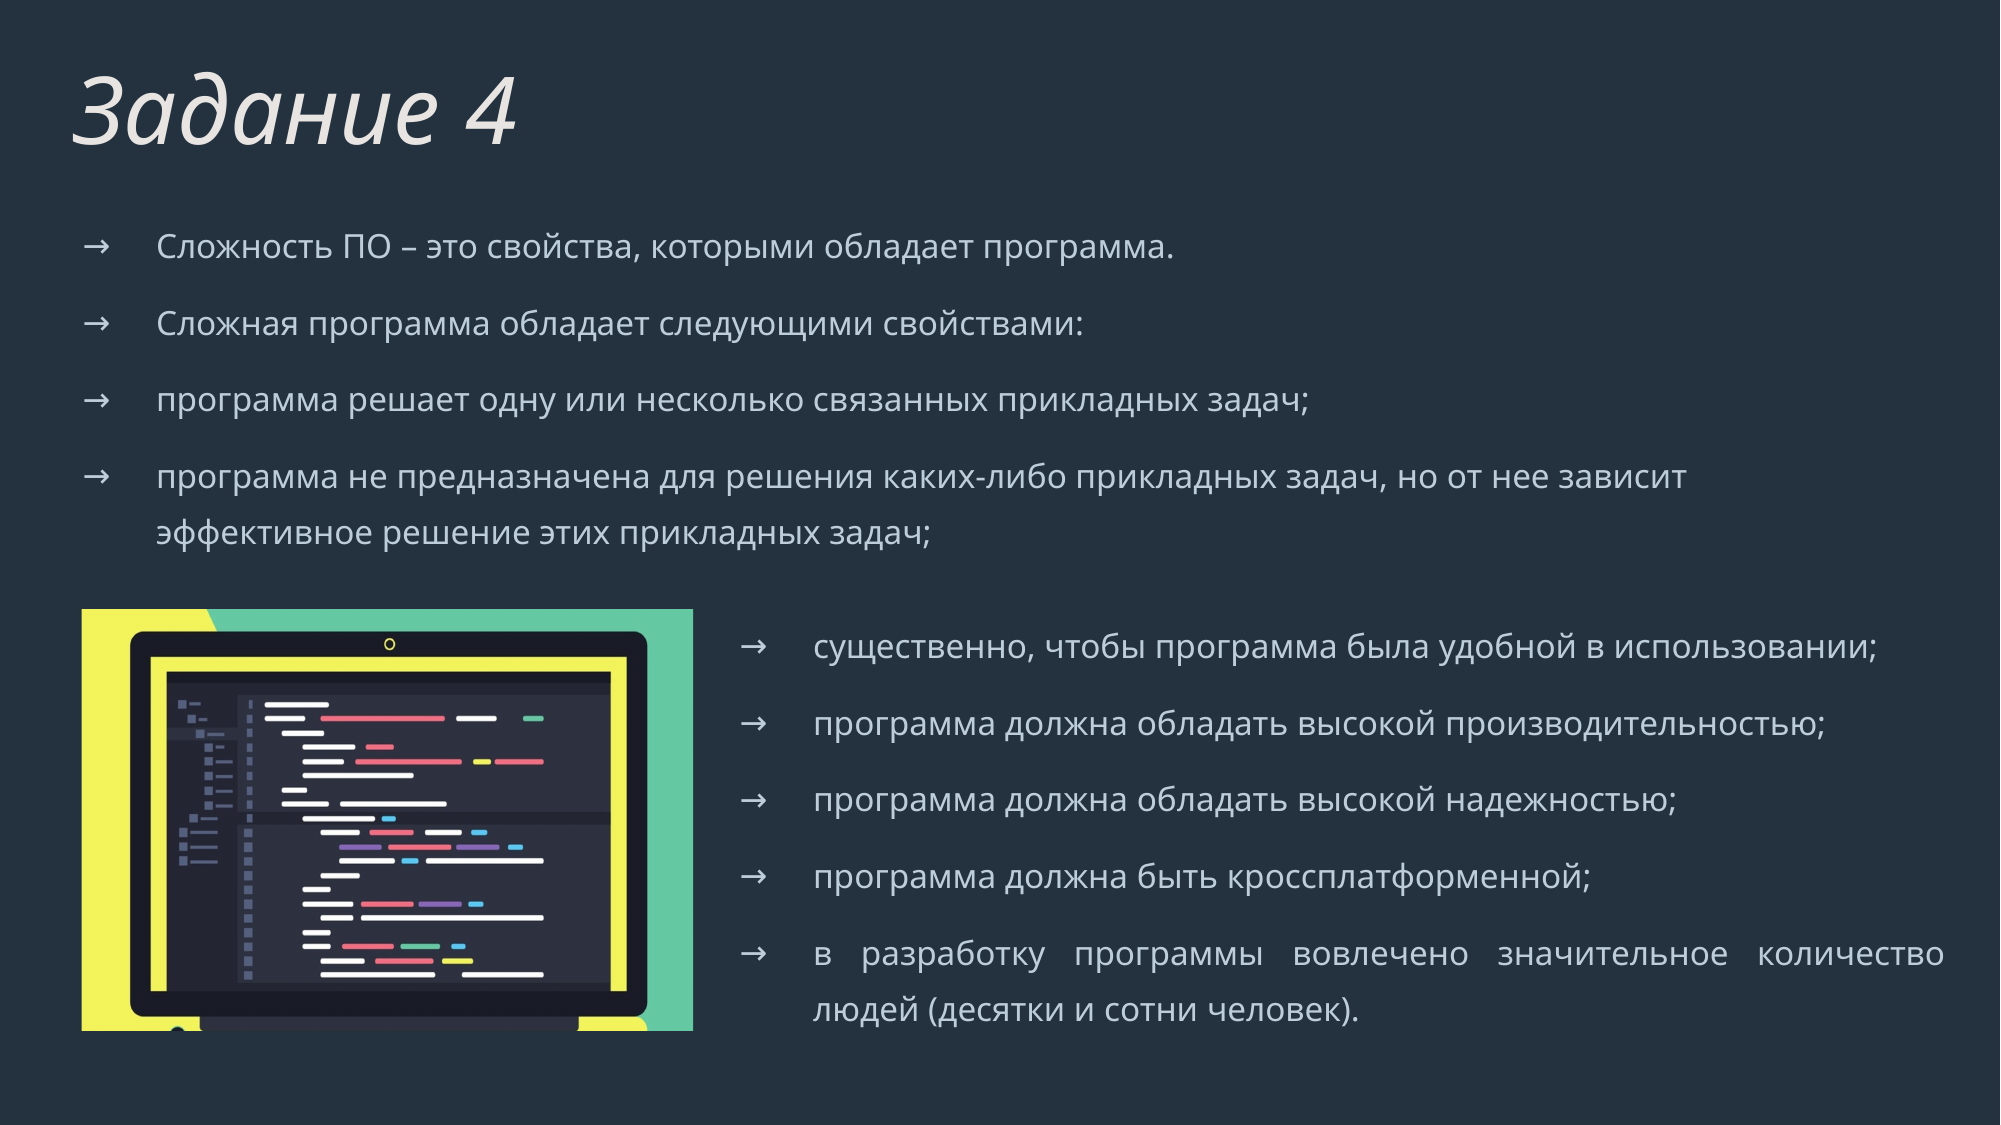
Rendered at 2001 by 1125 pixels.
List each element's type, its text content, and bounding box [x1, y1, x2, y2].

text_box существенно, чтобы программа была удобной в использовании; программа должна обладать высокой производительностью; программа должна обладать высокой надежностью; программа должна быть кроссплатформенной; в разработку программы вовлечено значительное количество людей (десятки и сотни человек). [739, 609, 1962, 975]
list Сложность ПО – это свойства, которыми обладает программа. Сложная программа обладает следующими свойствами: программа решает одну или несколько связанных прикладных задач; программа не предназначена для решения каких-либо прикладных задач, но от нее зависит эффективное решение этих прикладных задач; [82, 209, 1787, 552]
picture [81, 609, 694, 1031]
title Задание 4 [73, 63, 1928, 251]
